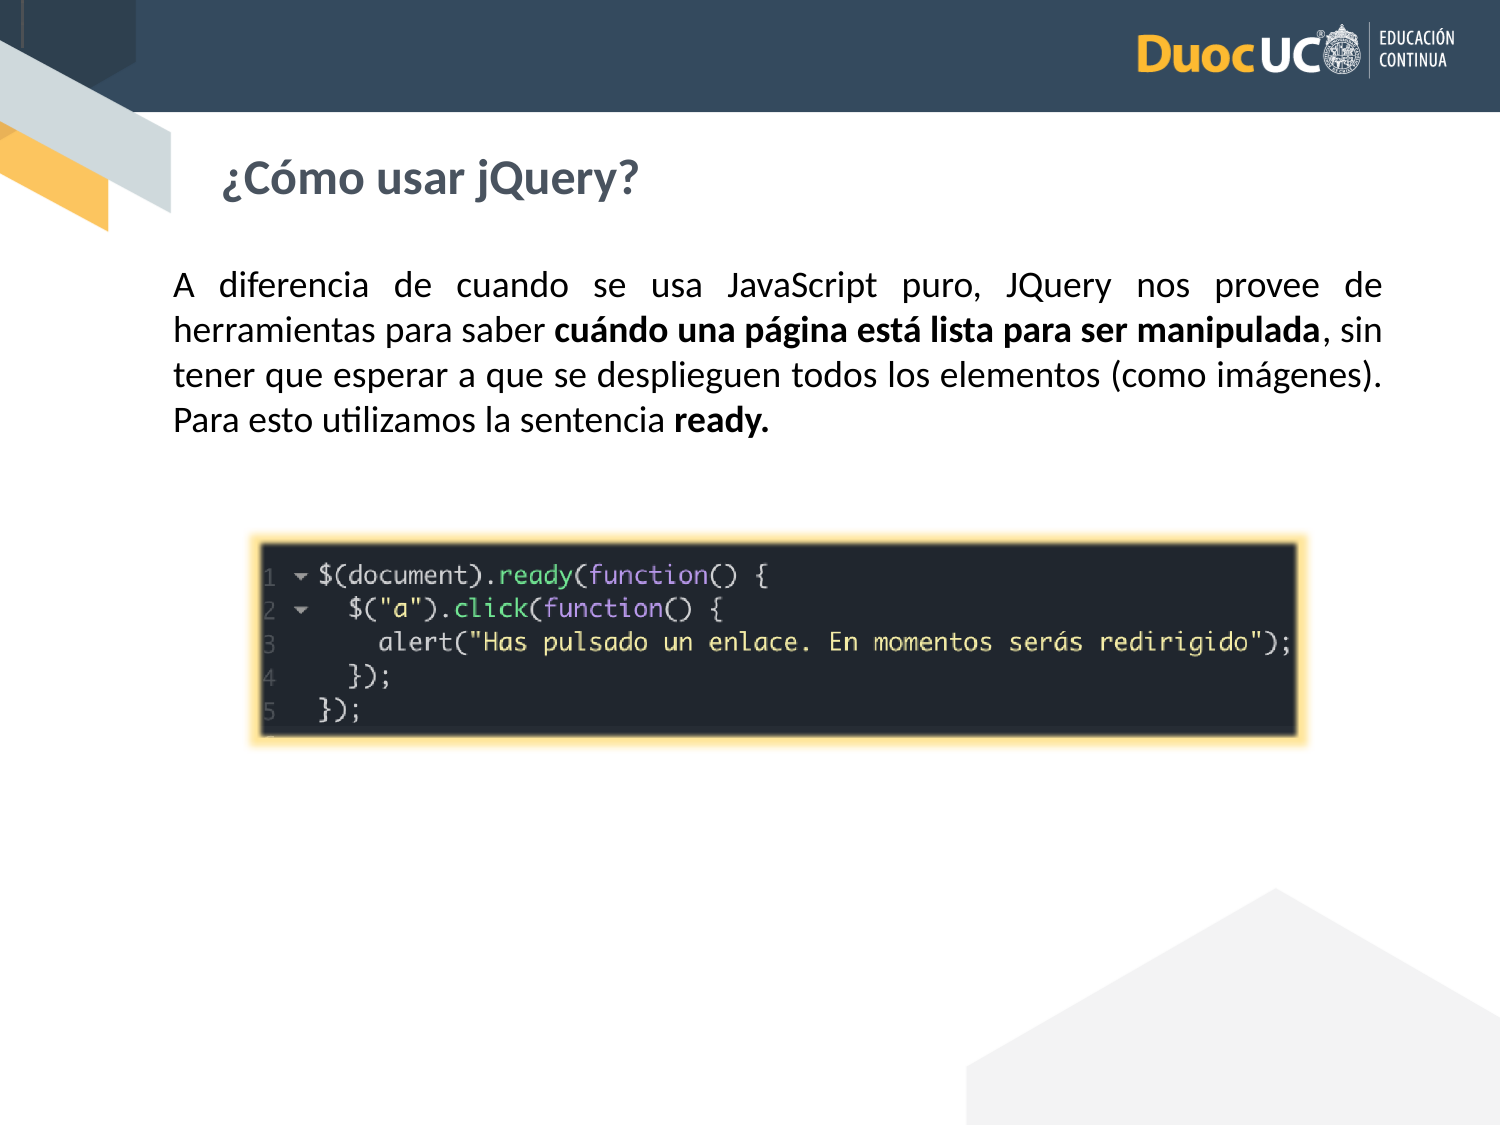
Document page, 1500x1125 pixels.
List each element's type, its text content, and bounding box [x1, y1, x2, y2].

picture [0, 0, 1500, 1125]
text_box ¿Cómo usar jQuery? [205, 137, 1338, 213]
text_box A diferencia de cuando se usa JavaScript puro, JQuery nos provee de herramientas para saber cuándo una página está lista para ser manipulada, sin tener que esperar a que se desplieguen todos los elementos (como imágenes). Para esto utilizamos la sentencia ready. [158, 252, 1398, 537]
